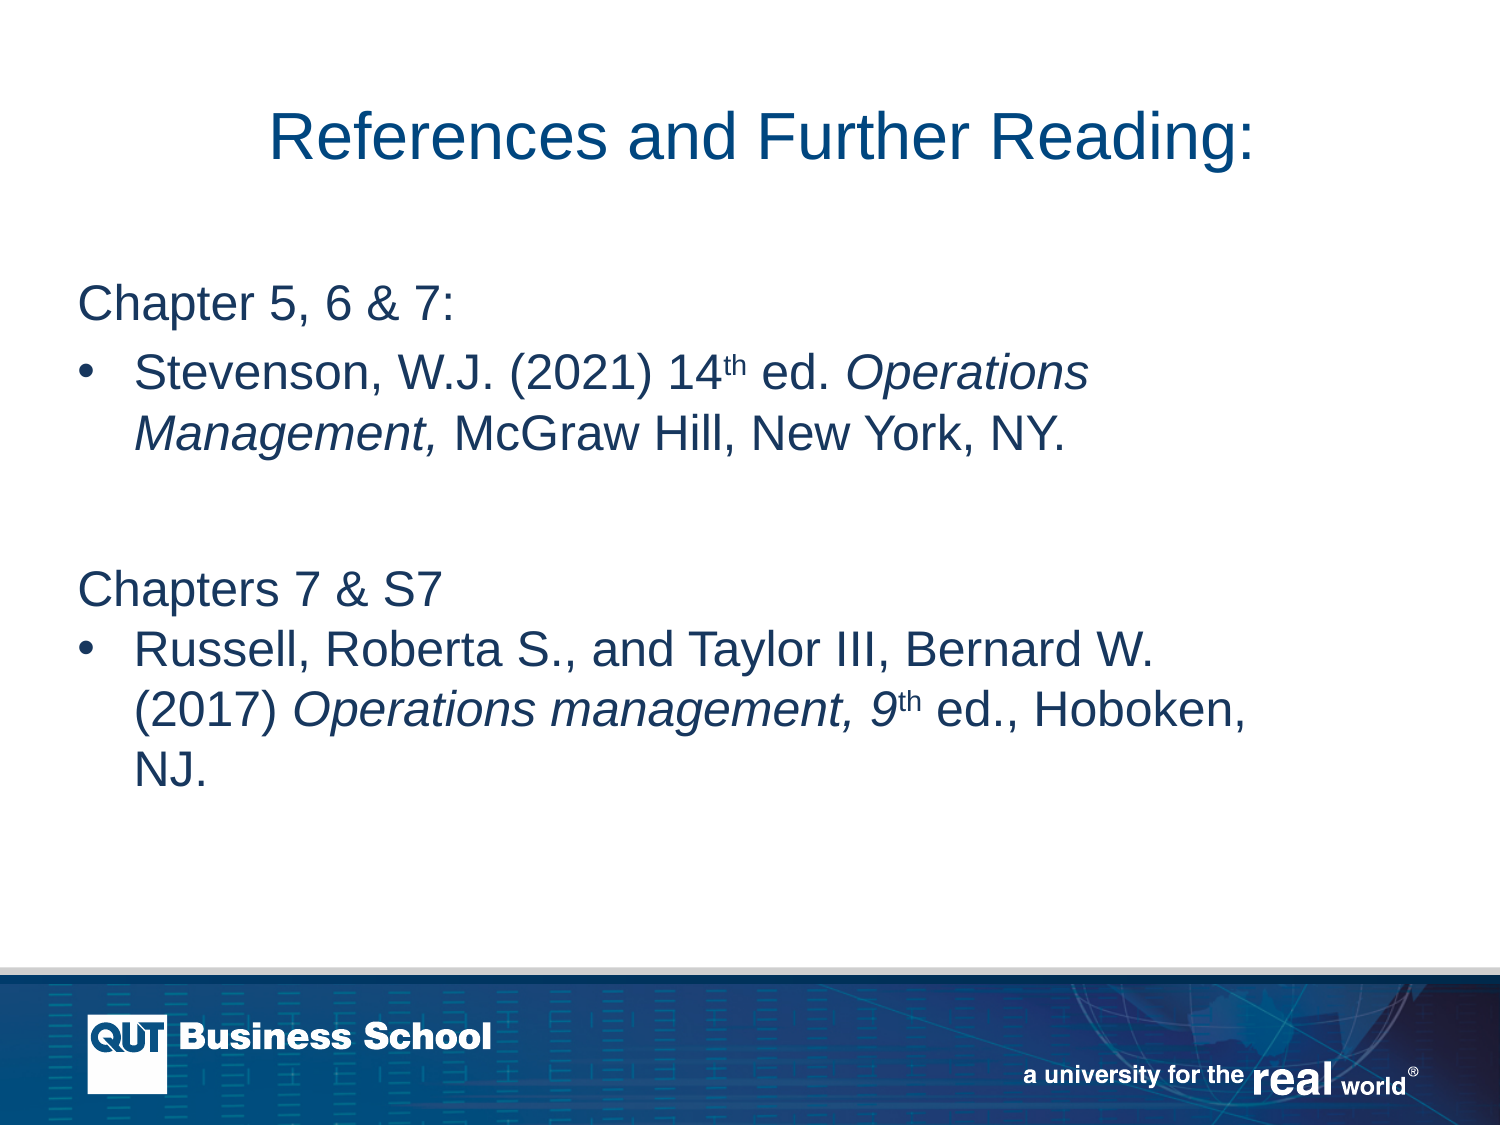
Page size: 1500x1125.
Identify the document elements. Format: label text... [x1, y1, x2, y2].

picture [0, 984, 1500, 1125]
title References and Further Reading: [87, 39, 1438, 227]
text_box Chapters 7 & S7 Russell, Roberta S., and Taylor III, Bernard W. (2017) Operations management, 9th ed., Hoboken, NJ. [62, 549, 1288, 805]
list Chapter 5, 6 & 7: Stevenson, W.J. (2021) 14th ed. Operations Management, McGraw Hill, New York, NY. [62, 262, 1413, 950]
